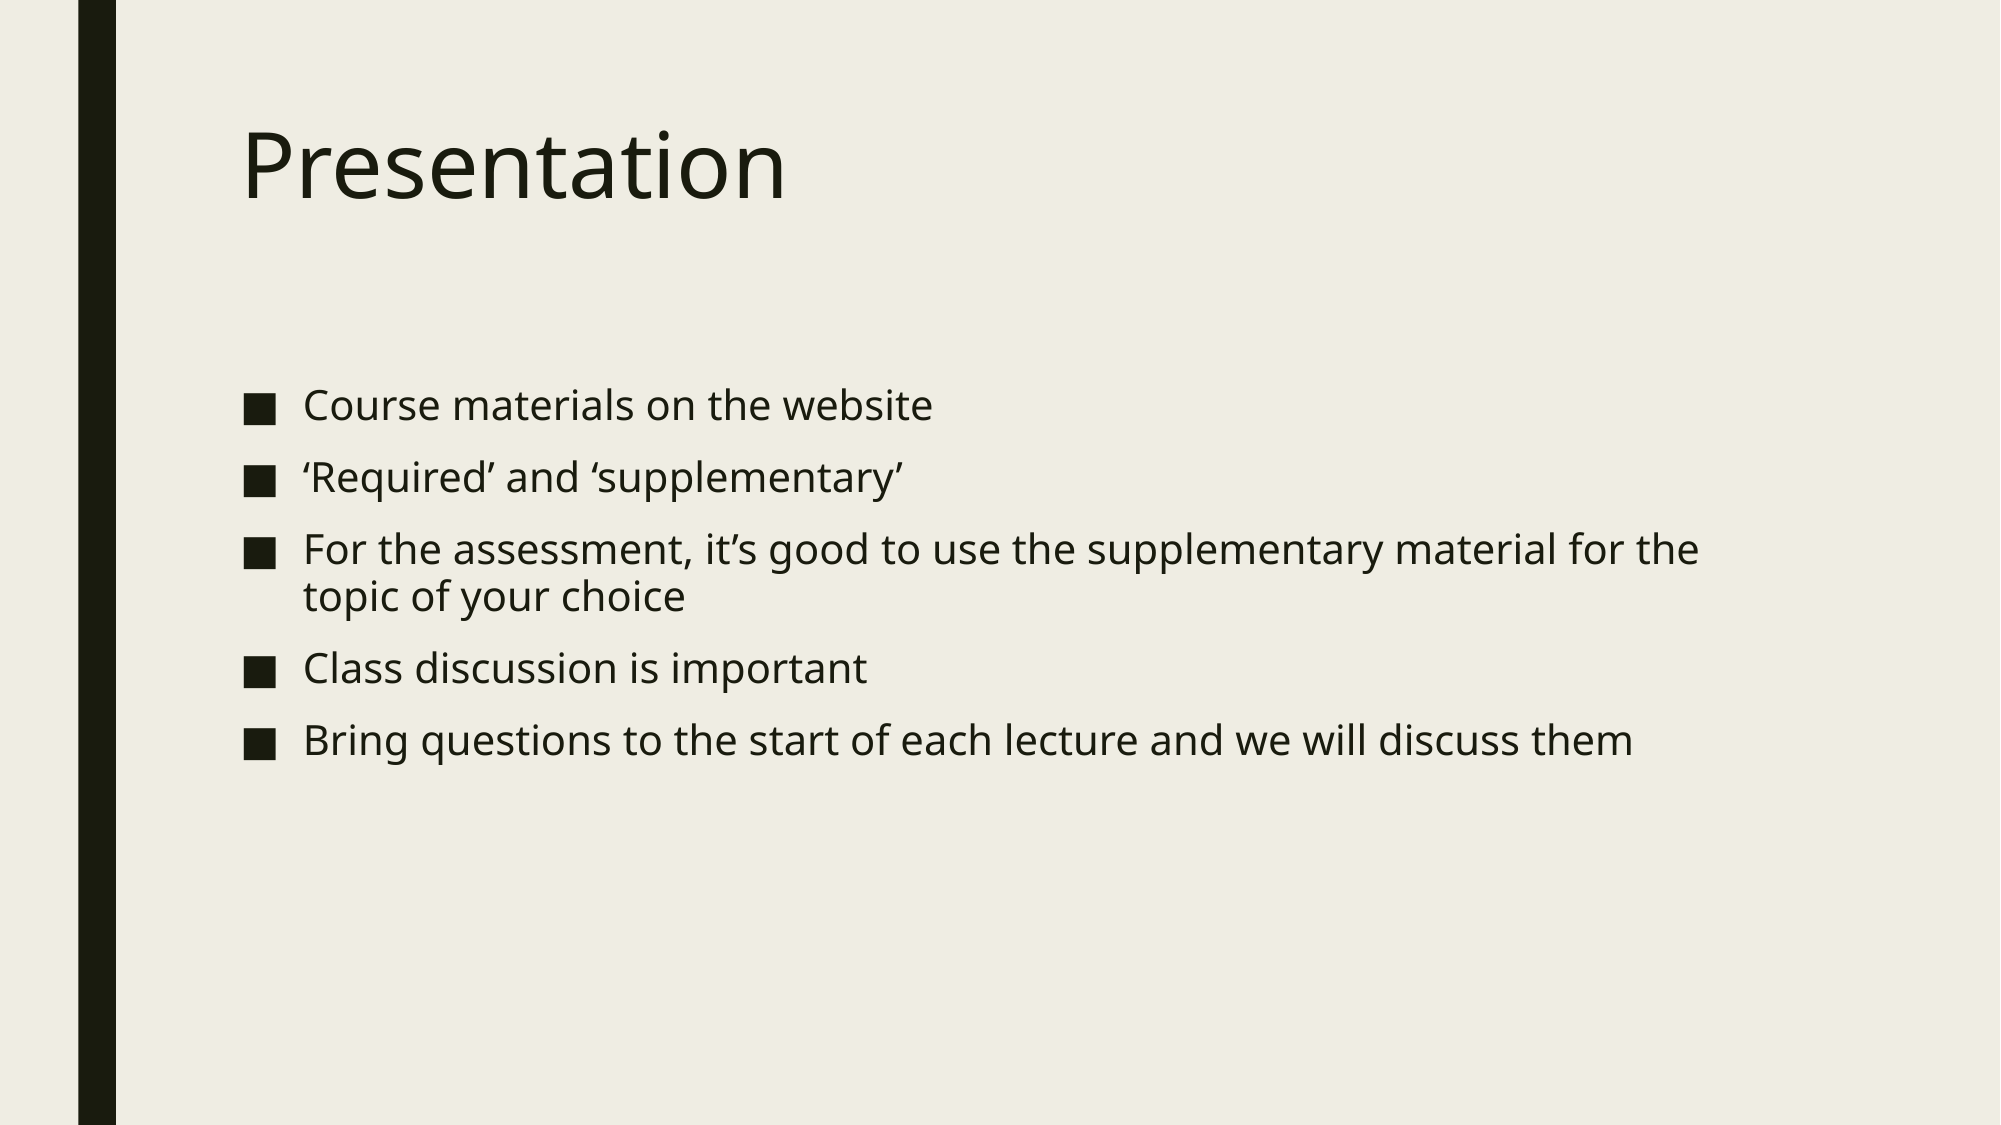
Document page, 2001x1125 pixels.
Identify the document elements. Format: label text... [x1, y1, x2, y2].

list Course materials on the website ‘Required’ and ‘supplementary’ For the assessment, it’s good to use the supplementary material for the topic of your choice Class discussion is important Bring questions to the start of each lecture and we will discuss them [225, 375, 1800, 963]
title Presentation [225, 112, 1800, 357]
